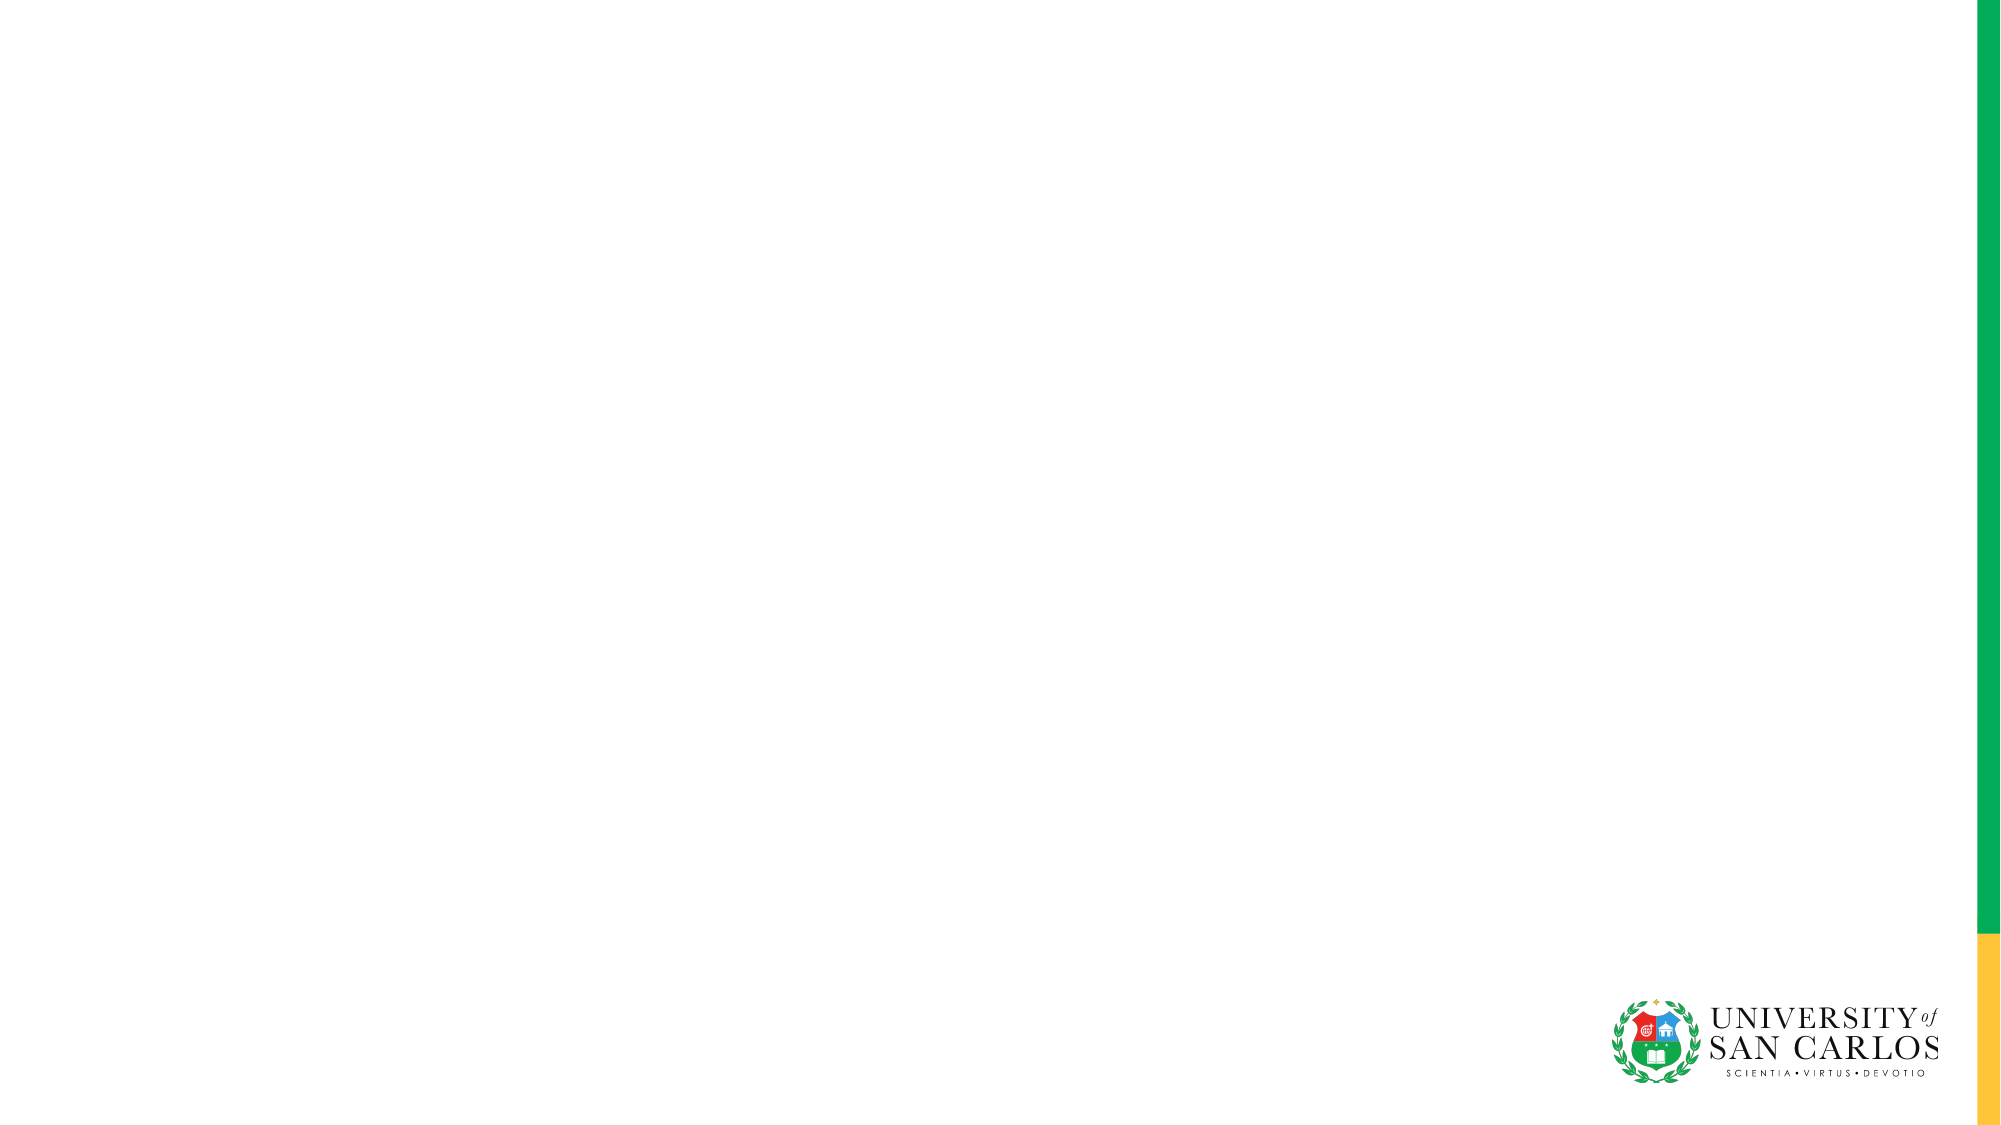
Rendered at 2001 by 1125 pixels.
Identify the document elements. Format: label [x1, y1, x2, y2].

picture [1612, 999, 1938, 1083]
